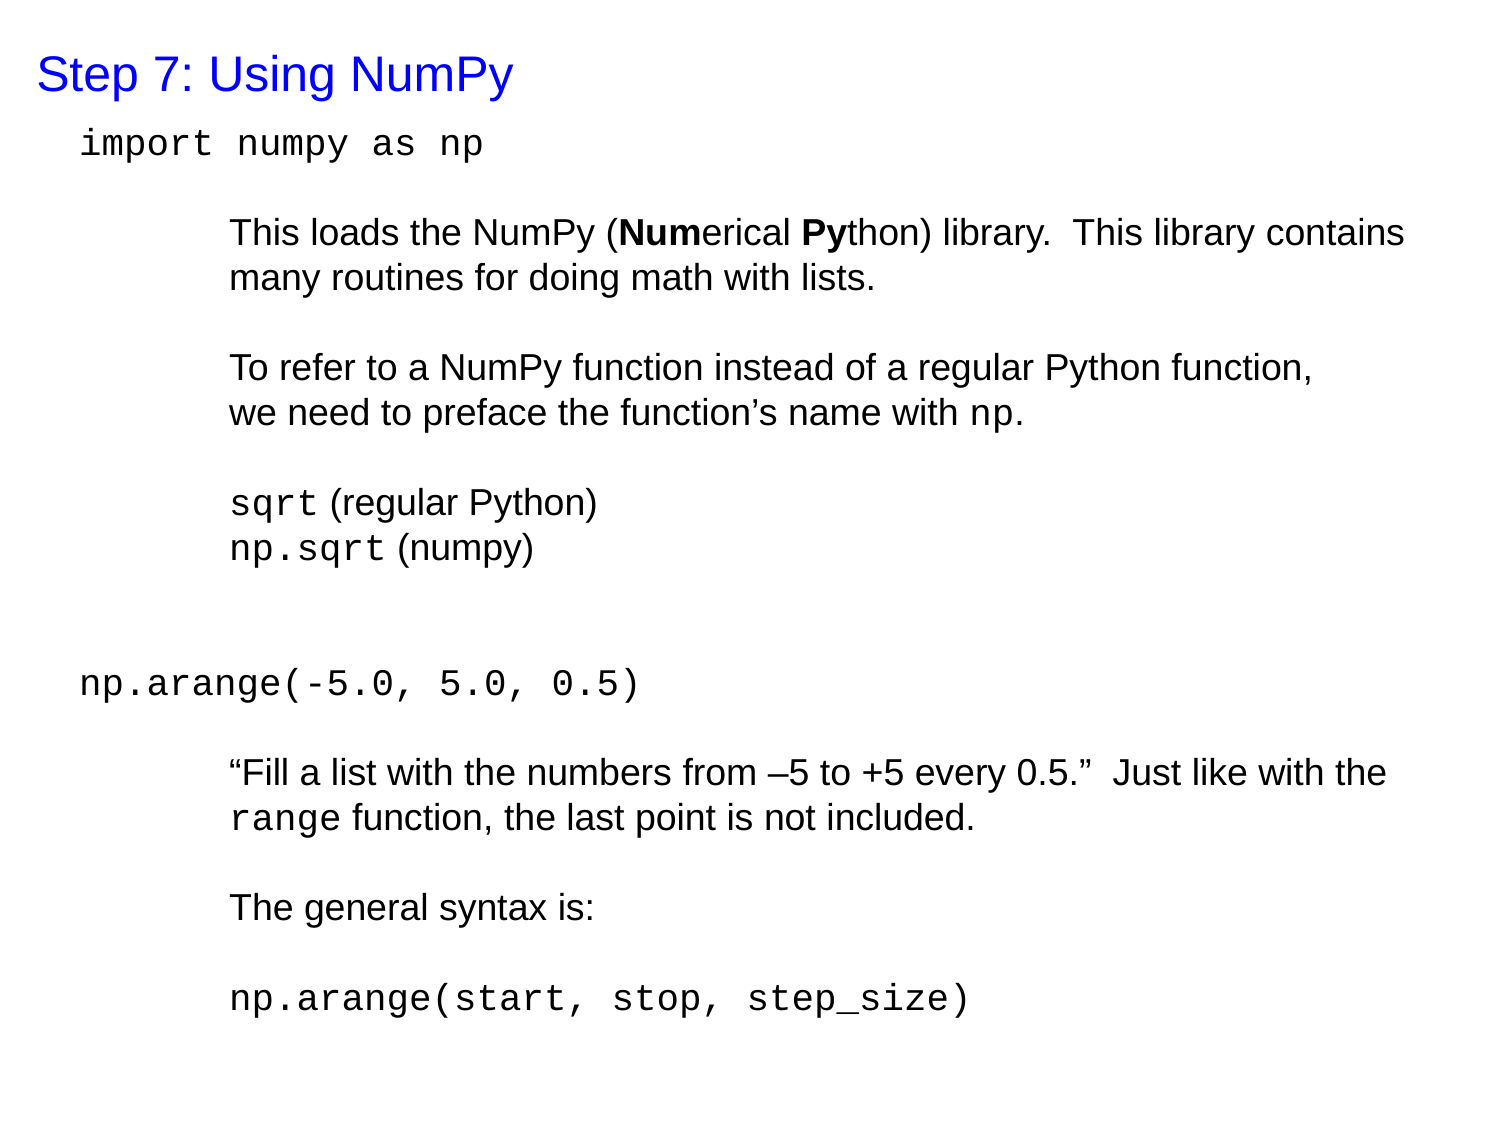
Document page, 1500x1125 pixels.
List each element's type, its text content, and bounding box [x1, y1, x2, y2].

text_box Step 7: Using NumPy [21, 34, 971, 110]
text_box import numpy as np This loads the NumPy (Numerical Python) library. This library contains many routines for doing math with lists. To refer to a NumPy function instead of a regular Python function, we need to preface the function’s name with np. sqrt (regular Python) np.sqrt (numpy) np.arange(-5.0, 5.0, 0.5) “Fill a list with the numbers from –5 to +5 every 0.5.” Just like with the range function, the last point is not included. The general syntax is: np.arange(start, stop, step_size) [64, 110, 1448, 1025]
